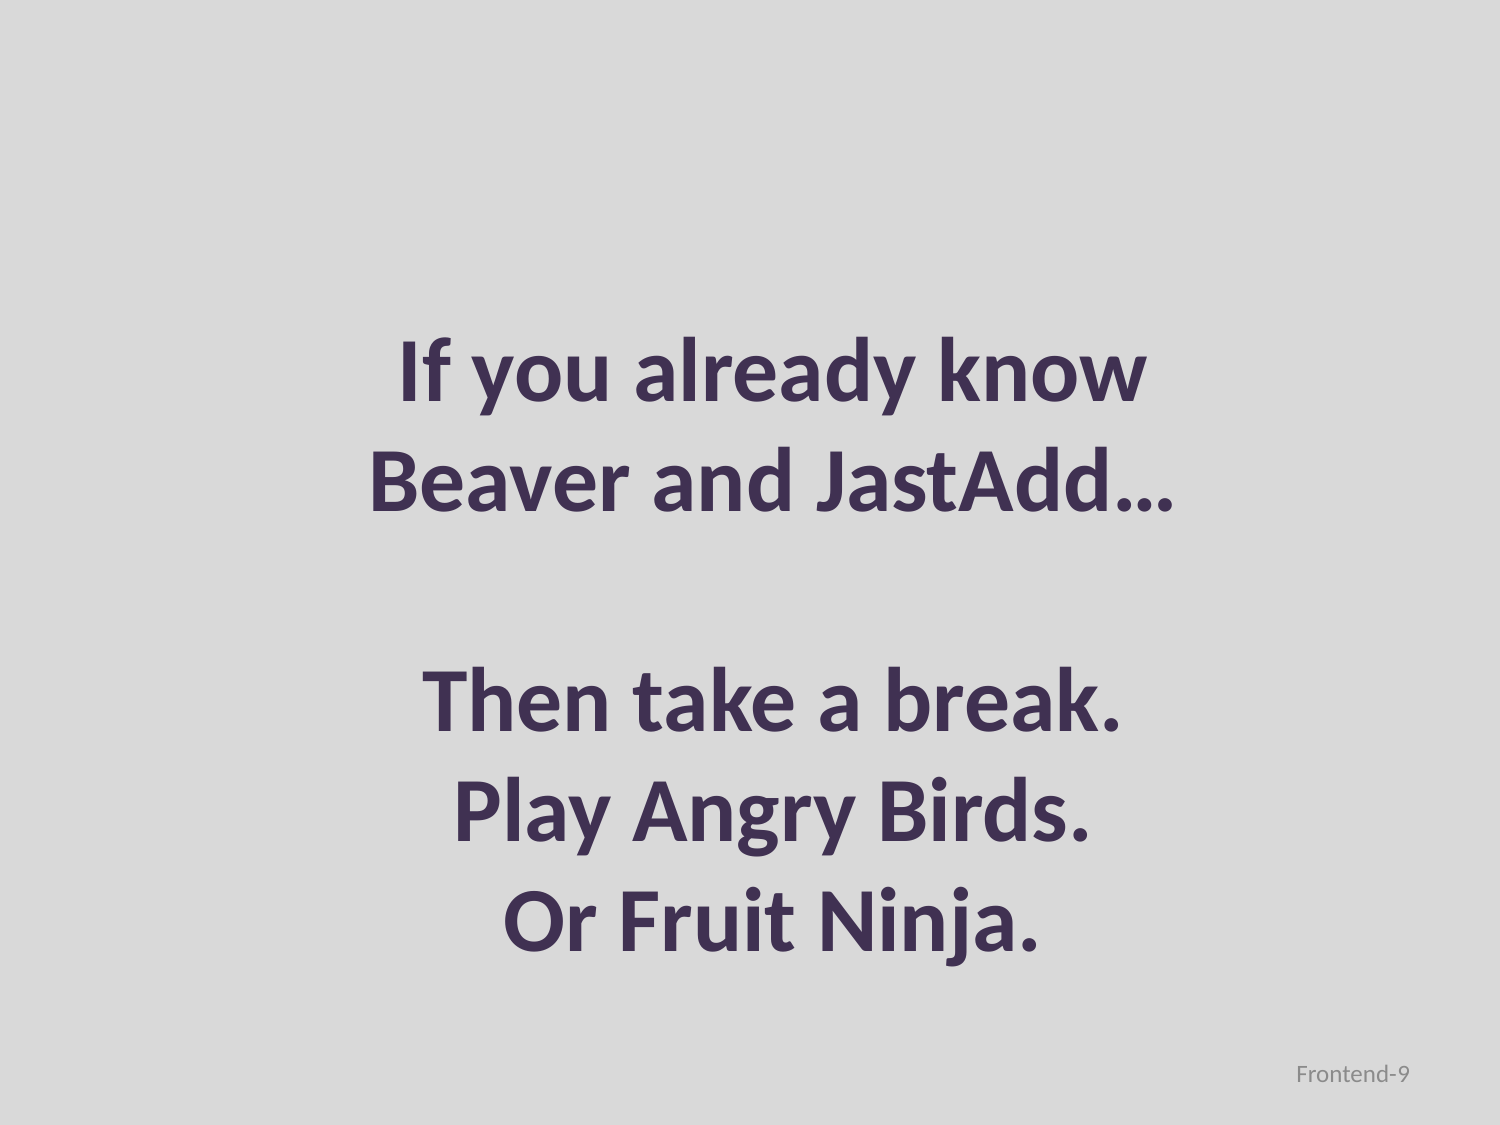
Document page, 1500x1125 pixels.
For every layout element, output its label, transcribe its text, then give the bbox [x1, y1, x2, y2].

slide_number Frontend-9 [1275, 1042, 1425, 1103]
text_box If you already know Beaver and JastAdd… Then take a break. Play Angry Birds. Or Fruit Ninja. [257, 302, 1290, 1087]
